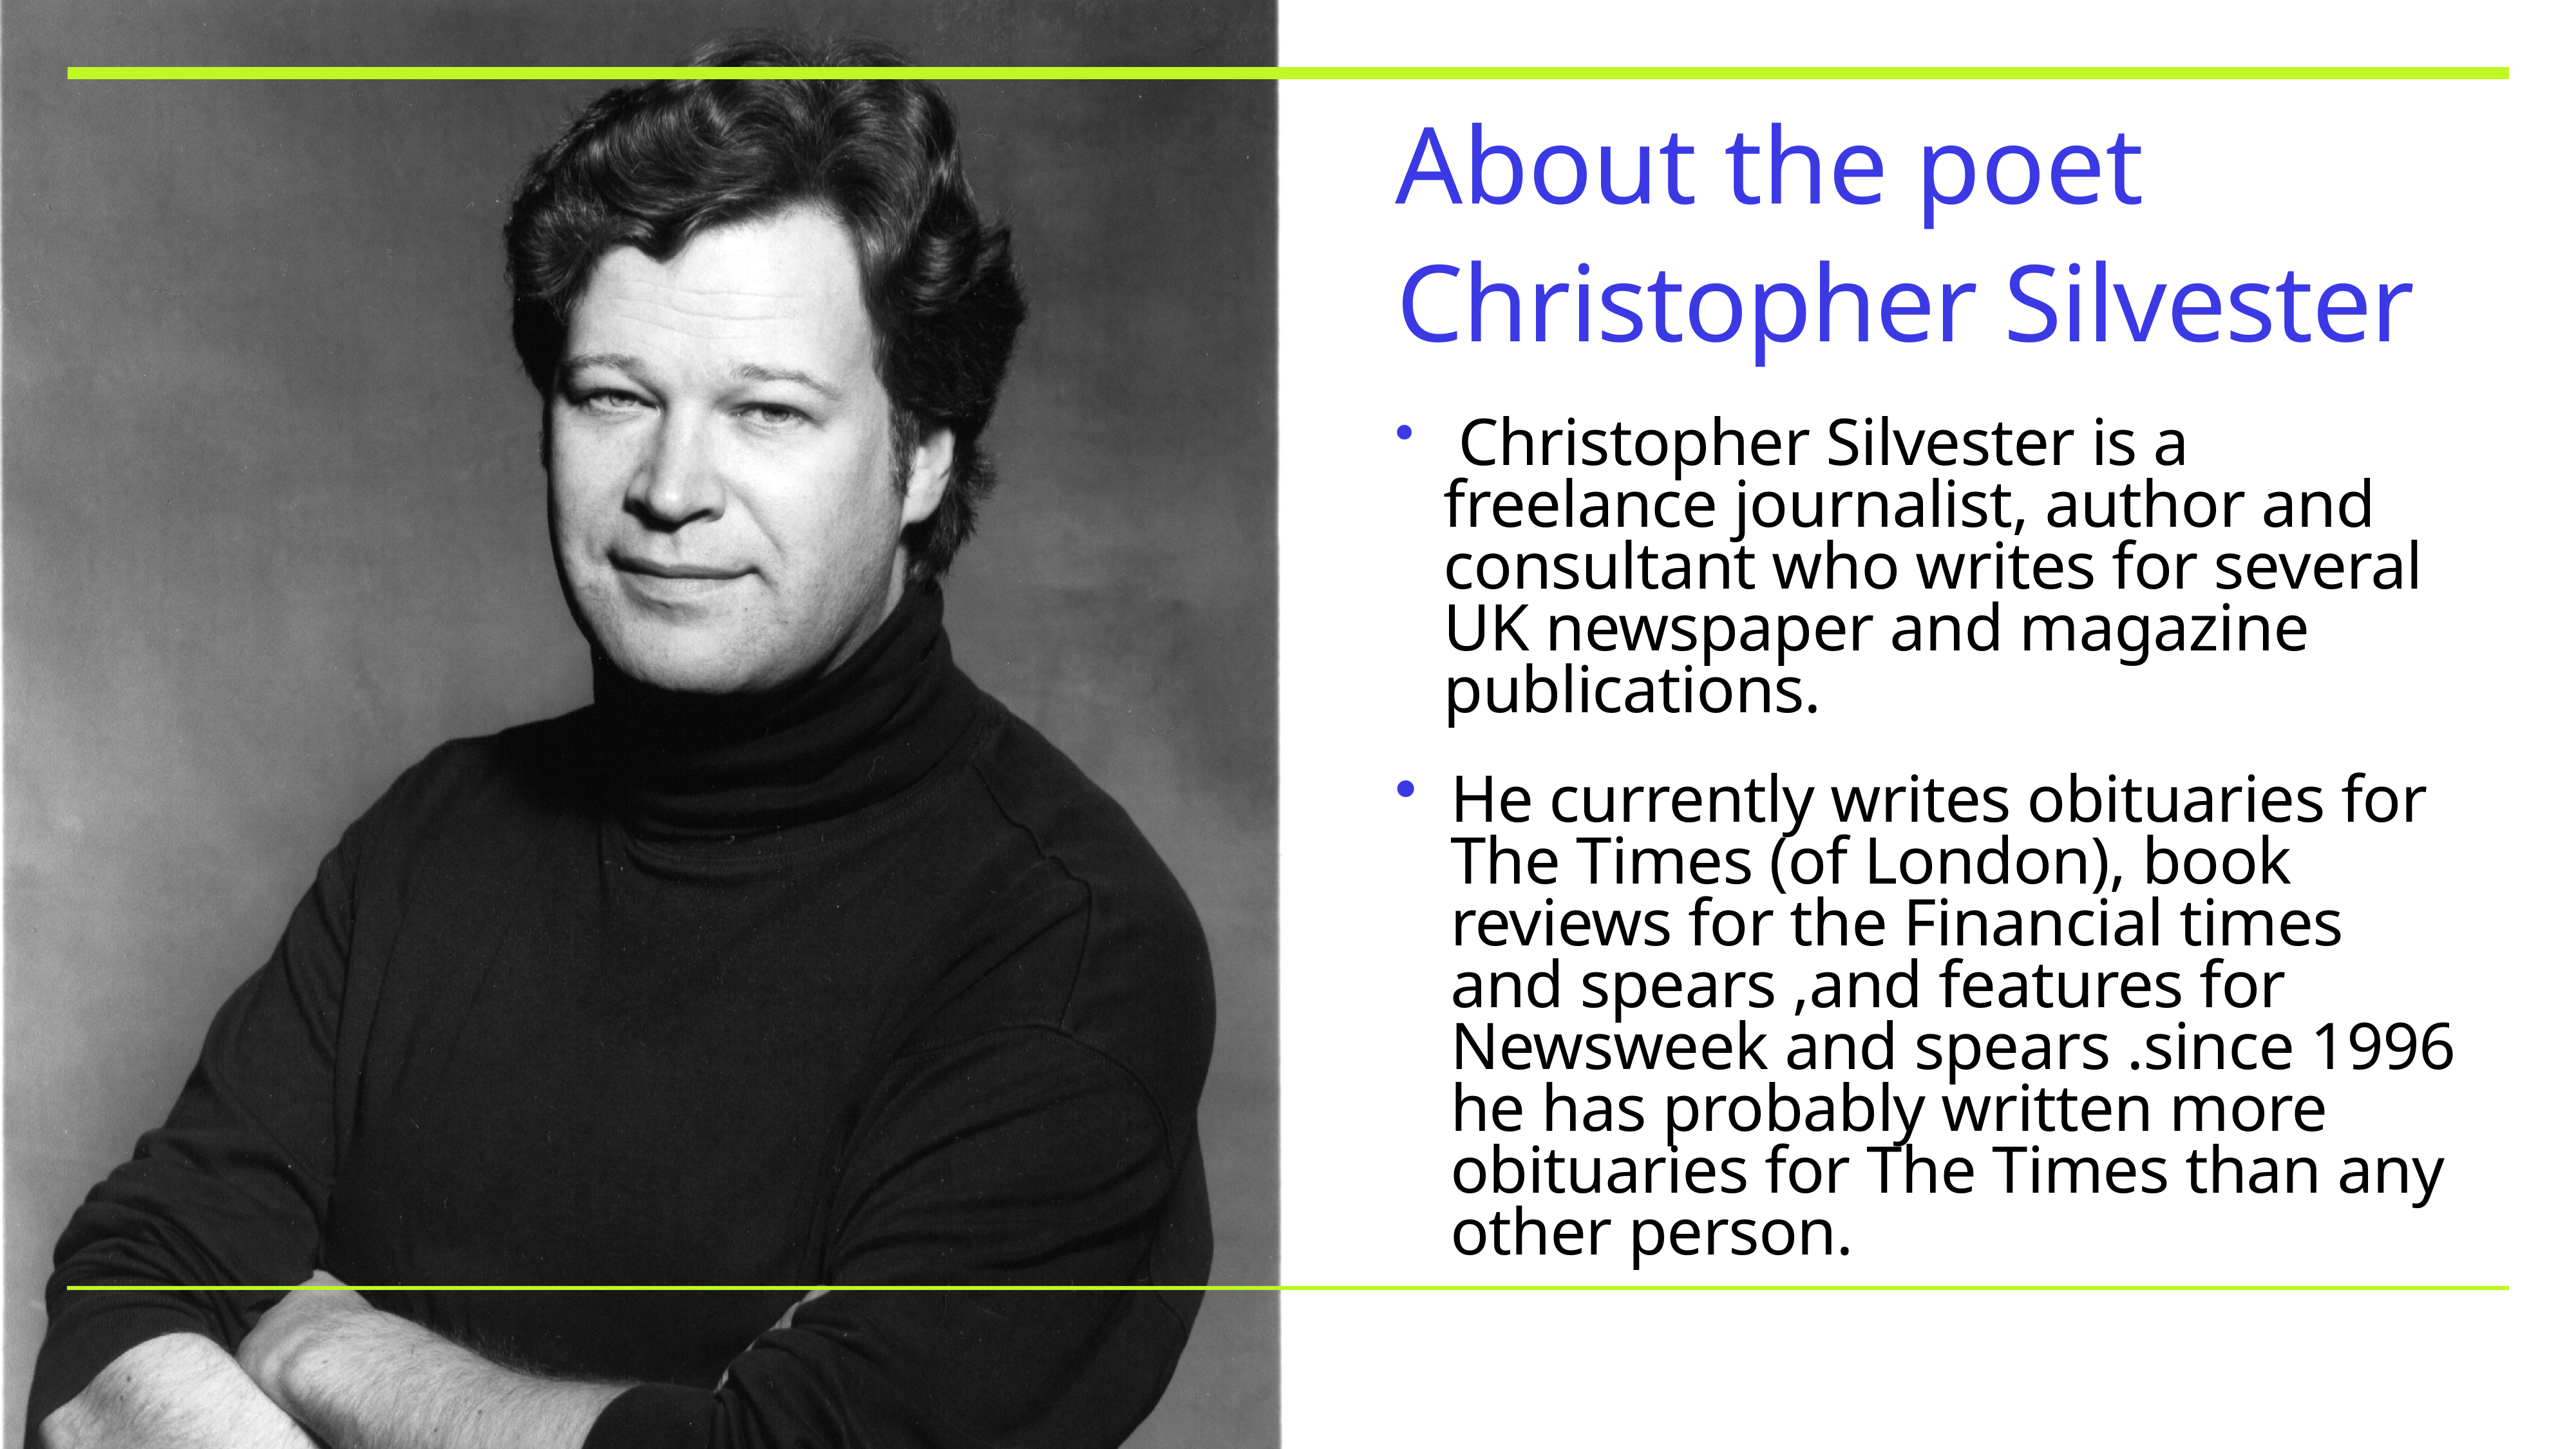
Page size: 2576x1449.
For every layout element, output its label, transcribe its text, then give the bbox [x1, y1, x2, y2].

list Christopher Silvester is a freelance journalist, author and consultant who writes for several UK newspaper and magazine publications. He currently writes obituaries for The Times (of London), book reviews for the Financial times and spears ,and features for Newsweek and spears .since 1996 he has probably written more obituaries for The Times than any other person. [1389, 410, 2477, 1271]
picture [0, 0, 1289, 1449]
title About the poet [1389, 91, 2474, 230]
list Christopher Silvester [1390, 241, 2476, 381]
